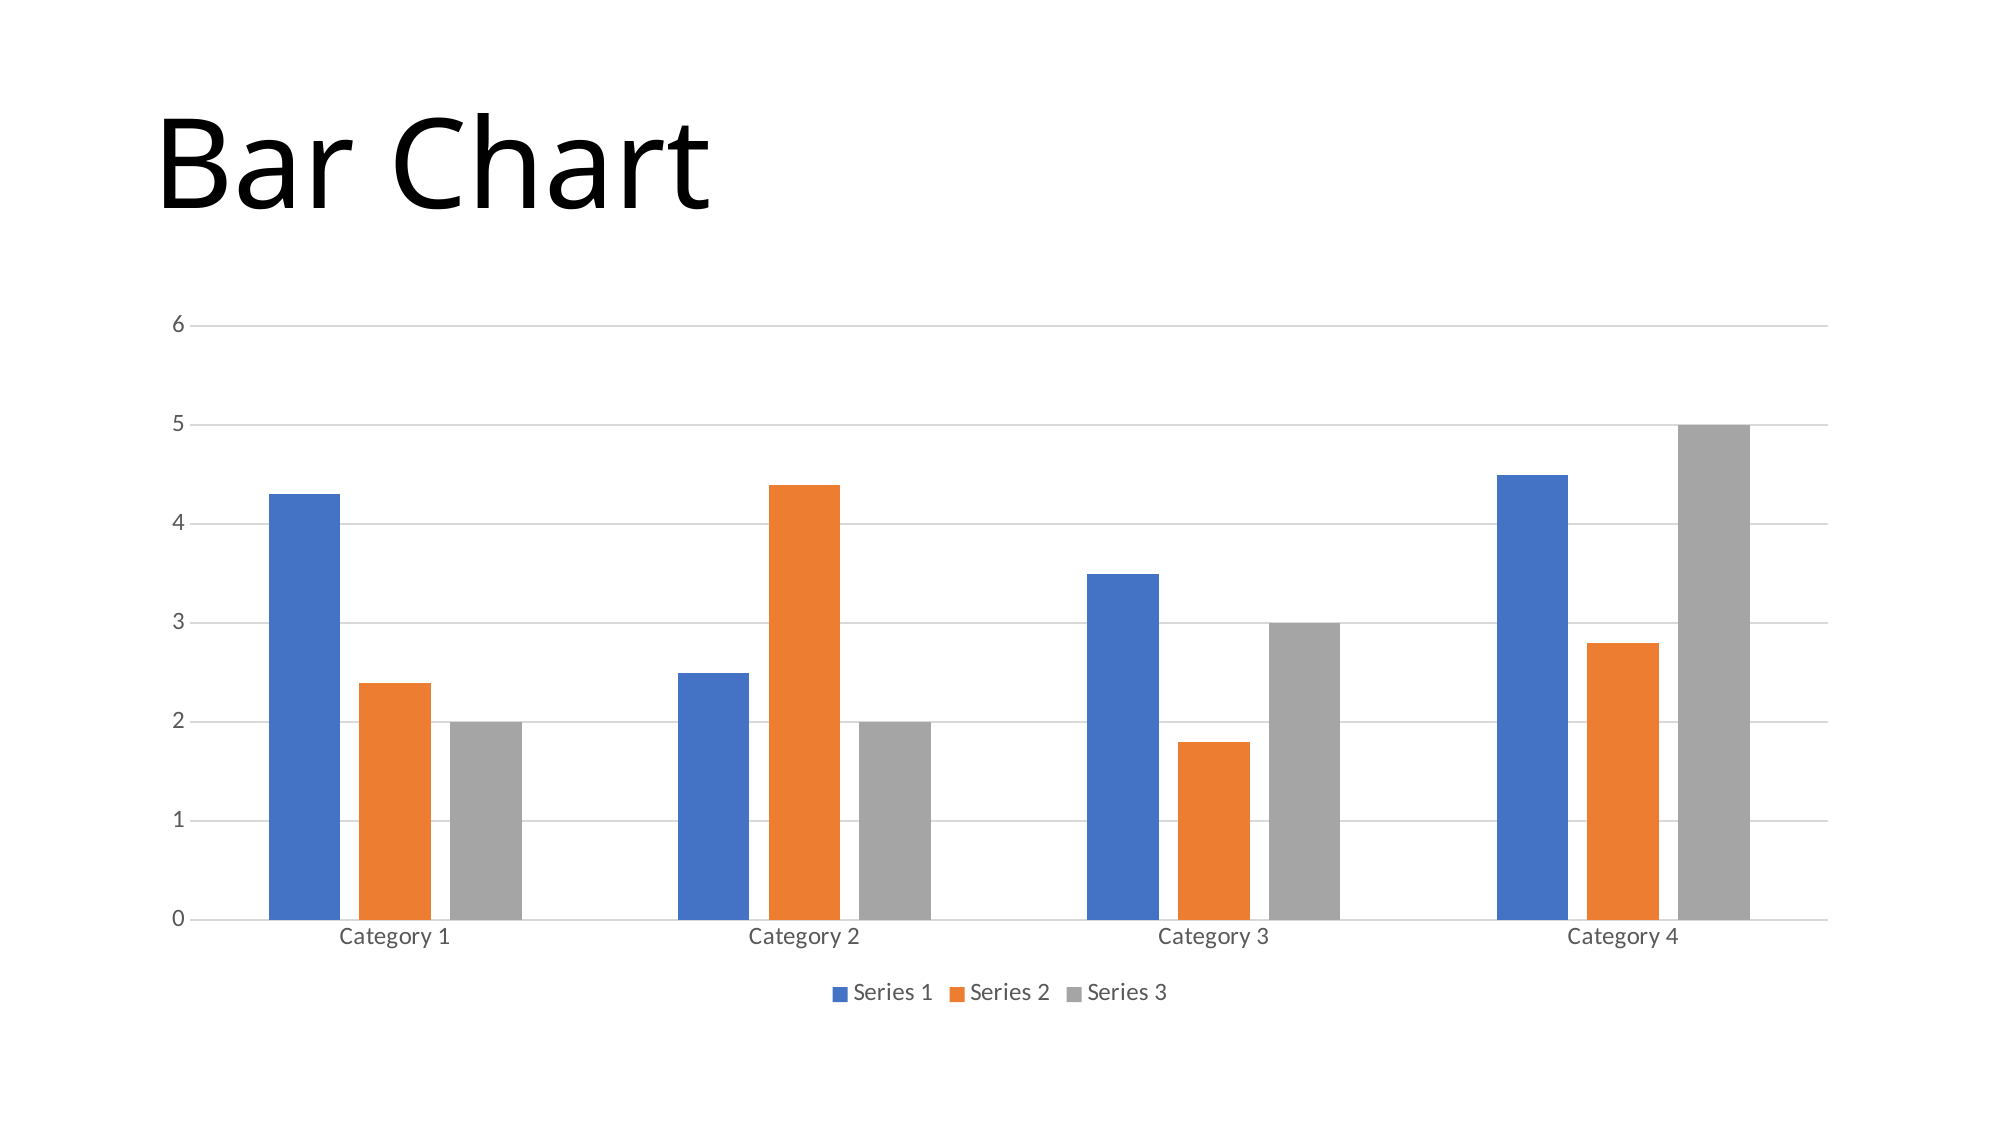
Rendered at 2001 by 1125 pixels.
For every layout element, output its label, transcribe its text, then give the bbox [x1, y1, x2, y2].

title Bar Chart [137, 59, 1863, 278]
chart [137, 299, 1863, 1014]
